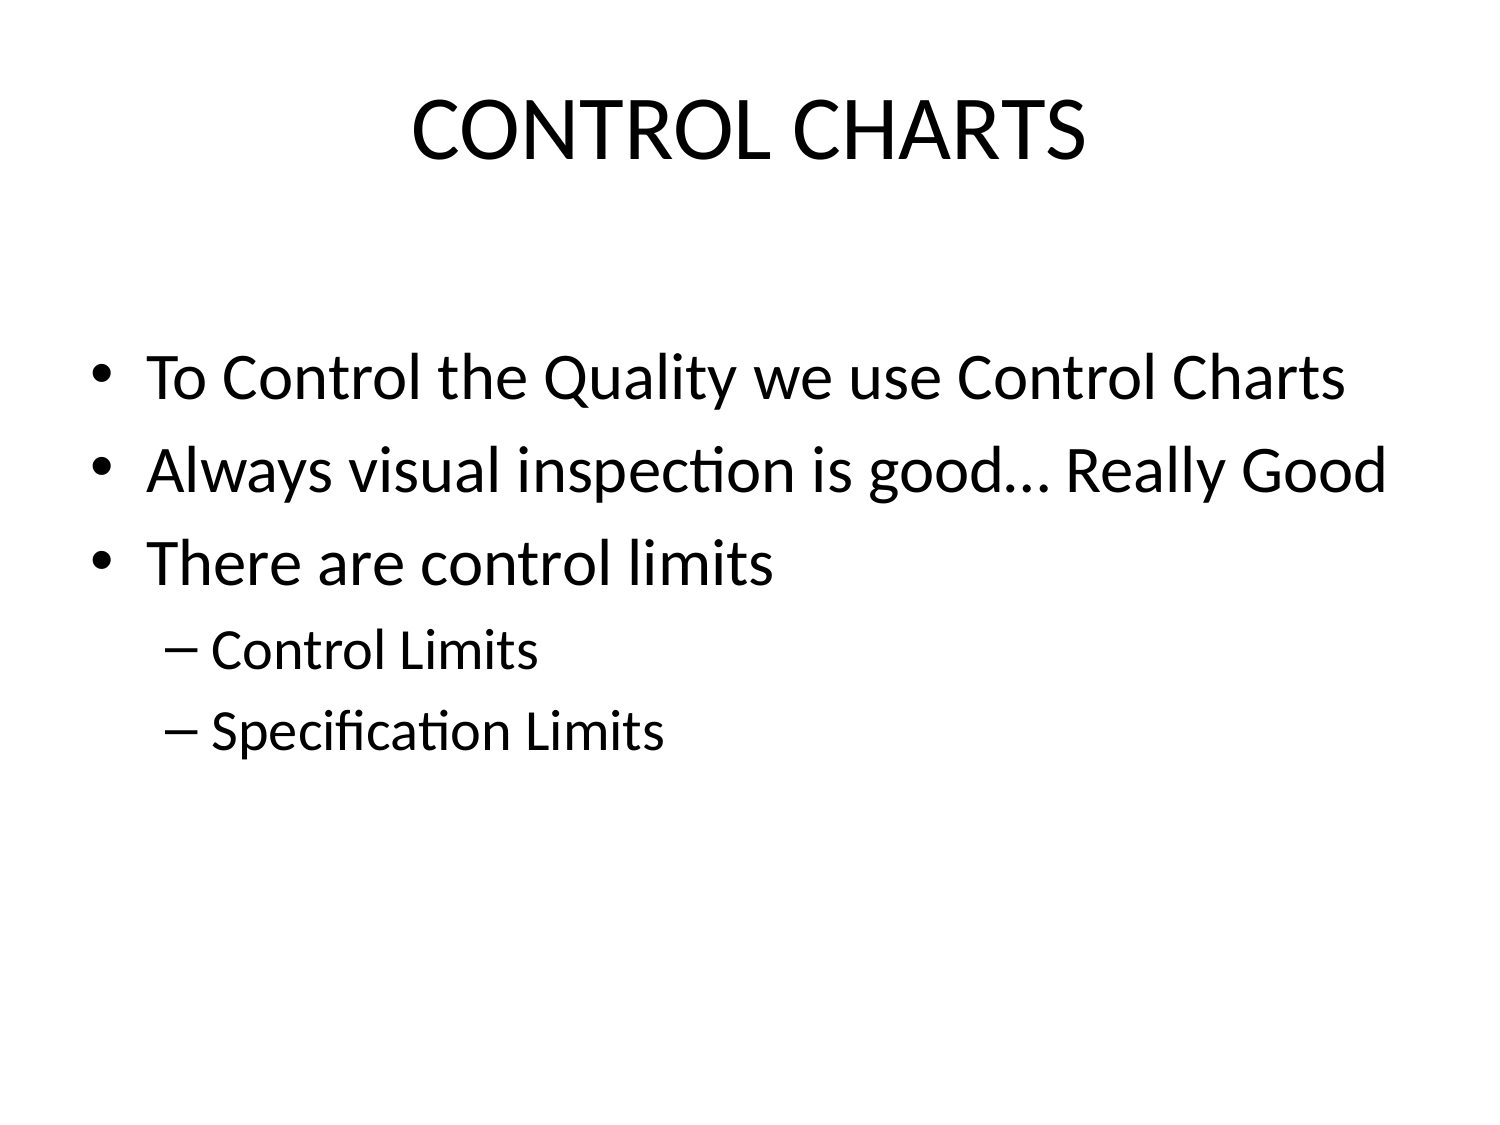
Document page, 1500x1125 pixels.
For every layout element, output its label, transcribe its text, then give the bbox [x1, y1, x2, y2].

list To Control the Quality we use Control Charts Always visual inspection is good… Really Good There are control limits Control Limits Specification Limits [75, 324, 1425, 800]
title CONTROL CHARTS [75, 50, 1425, 196]
